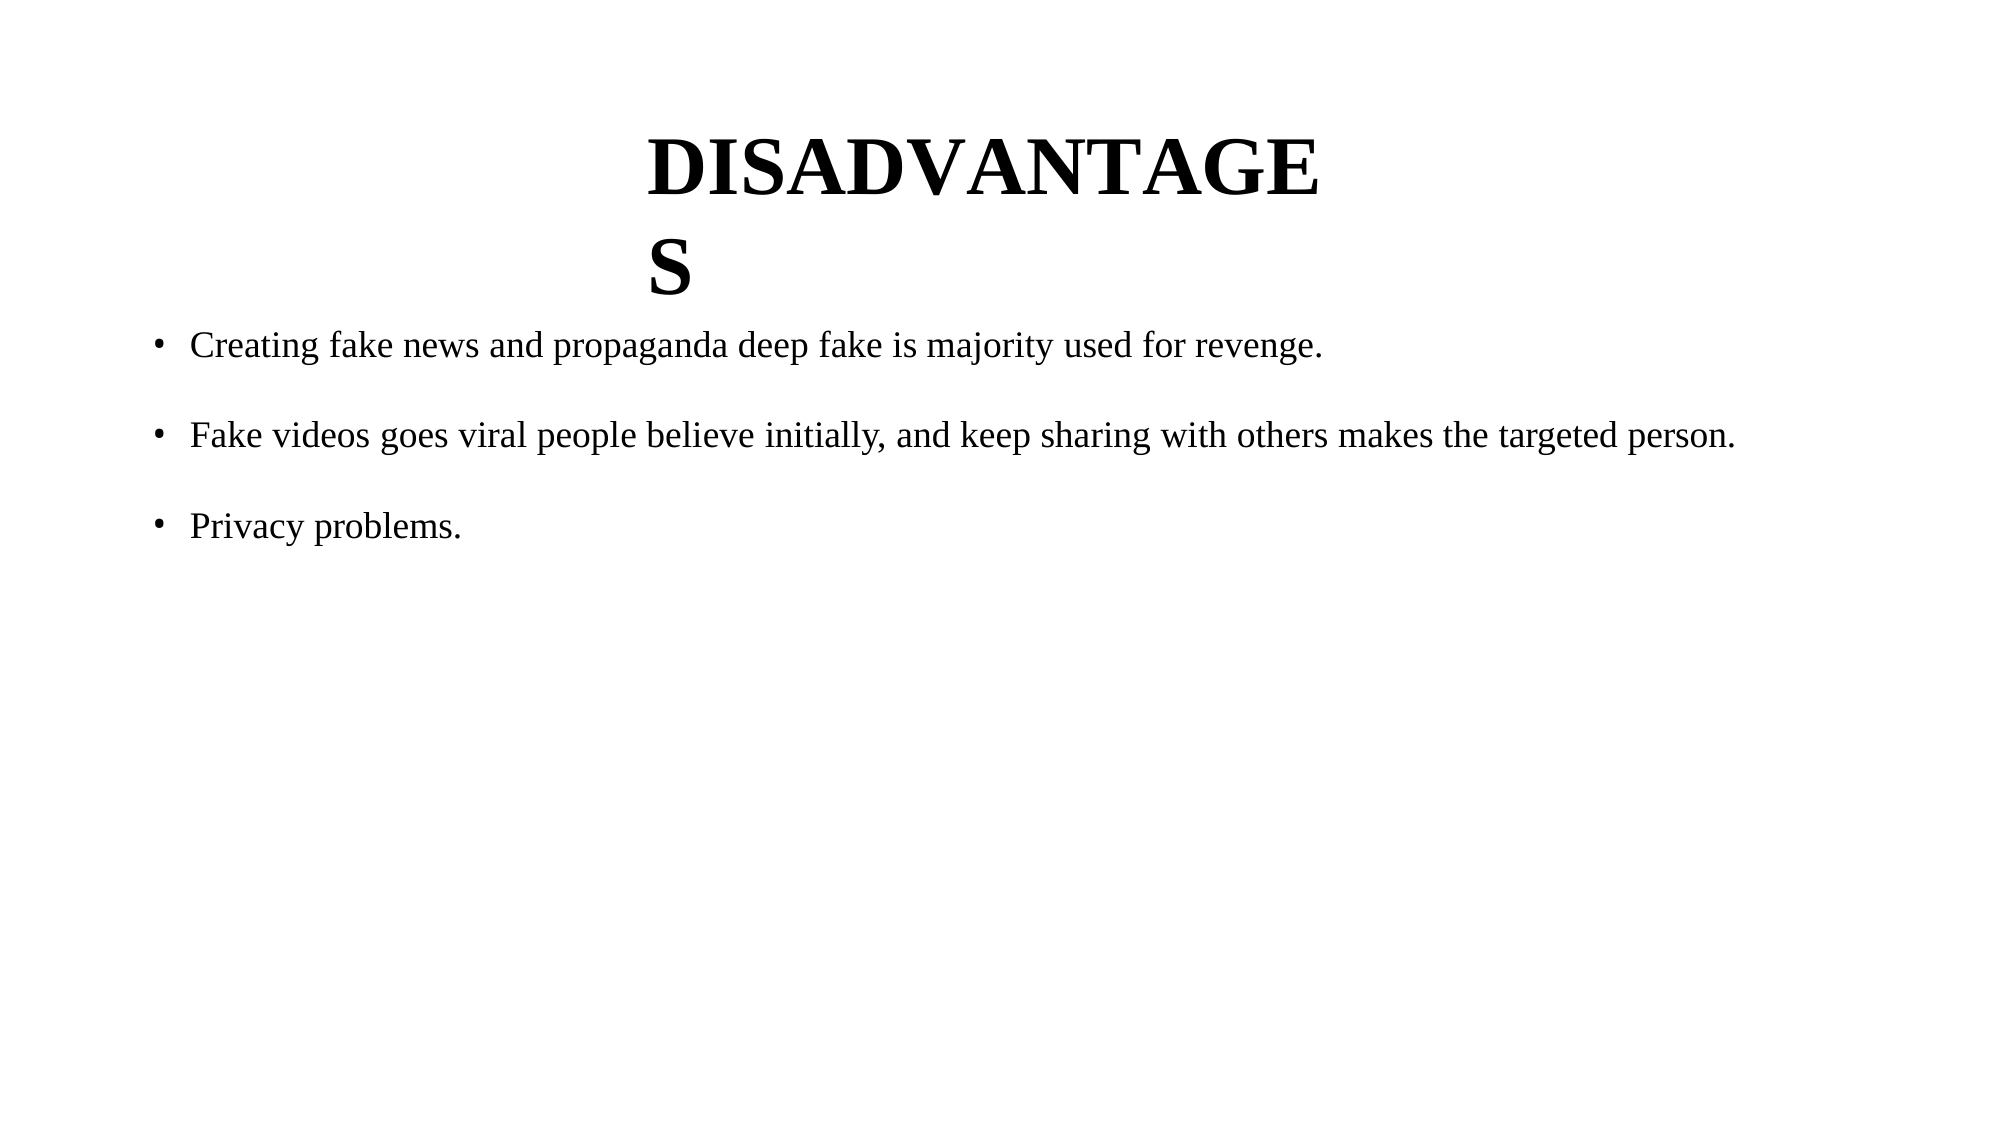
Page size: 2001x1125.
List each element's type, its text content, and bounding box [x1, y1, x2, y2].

text_box Creating fake news and propaganda deep fake is majority used for revenge. Fake videos goes viral people believe initially, and keep sharing with others makes the targeted person. Privacy problems. [150, 318, 1739, 546]
title DISADVANTAGES [645, 108, 1355, 311]
